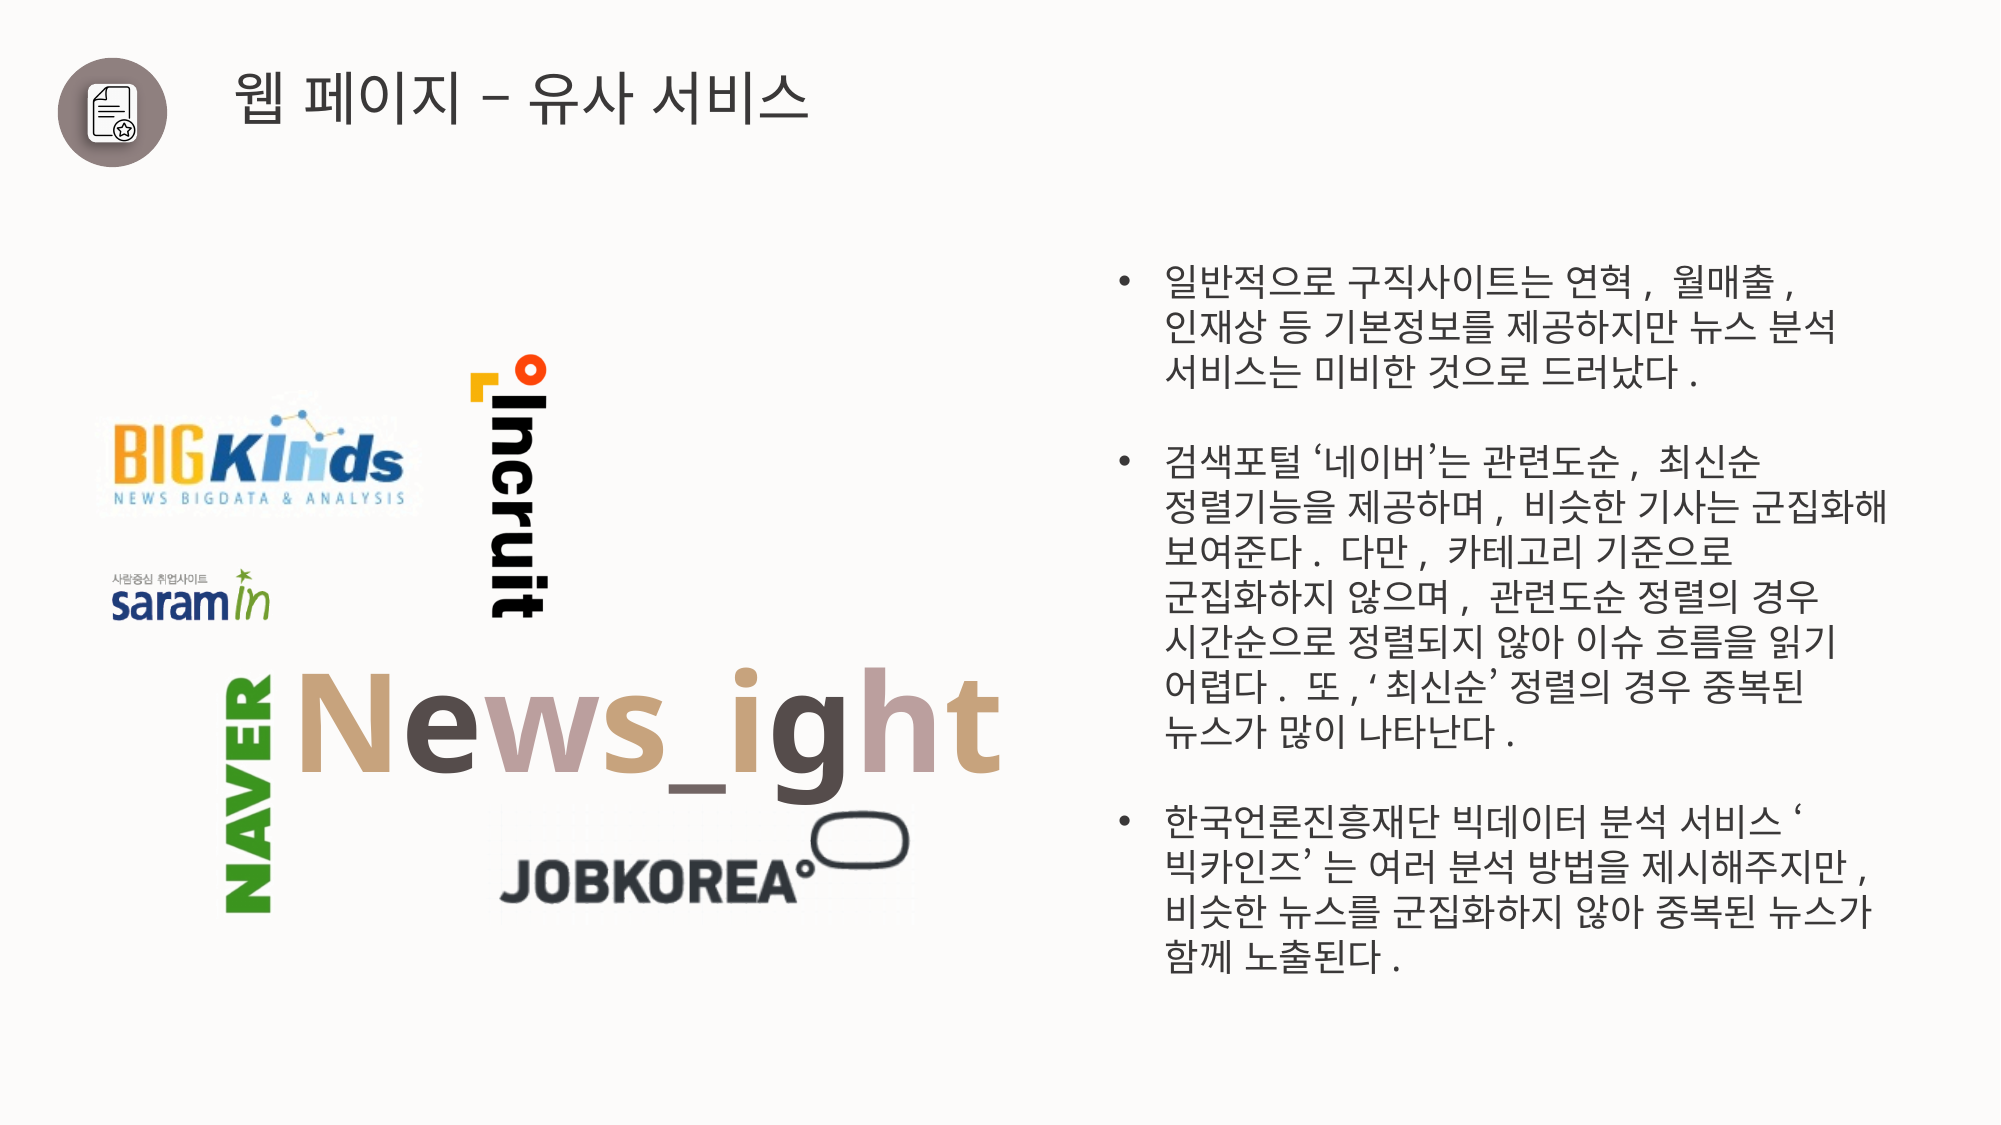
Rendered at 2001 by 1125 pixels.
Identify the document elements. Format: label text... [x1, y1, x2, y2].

text_box [56, 56, 169, 169]
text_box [87, 335, 1022, 925]
text_box 웹 페이지 – 유사 서비스 [218, 54, 827, 140]
picture [87, 83, 138, 143]
text_box 일반적으로 구직사이트는 연혁, 월매출, 인재상 등 기본정보를 제공하지만 뉴스 분석 서비스는 미비한 것으로 드러났다. 검색포털 ‘네이버’는 관련도순, 최신순 정렬기능을 제공하며, 비슷한 기사는 군집화해 보여준다. 다만, 카테고리 기준으로 군집화하지 않으며, 관련도순 정렬의 경우 시간순으로 정렬되지 않아 이슈 흐름을 읽기 어렵다. 또, ‘최신순’ 정렬의 경우 중복된 뉴스가 많이 나타난다. 한국언론진흥재단 빅데이터 분석 서비스 ‘빅카인즈’ 는 여러 분석 방법을 제시해주지만, 비슷한 뉴스를 군집화하지 않아 중복된 뉴스가 함께 노출된다. [1103, 251, 1923, 986]
